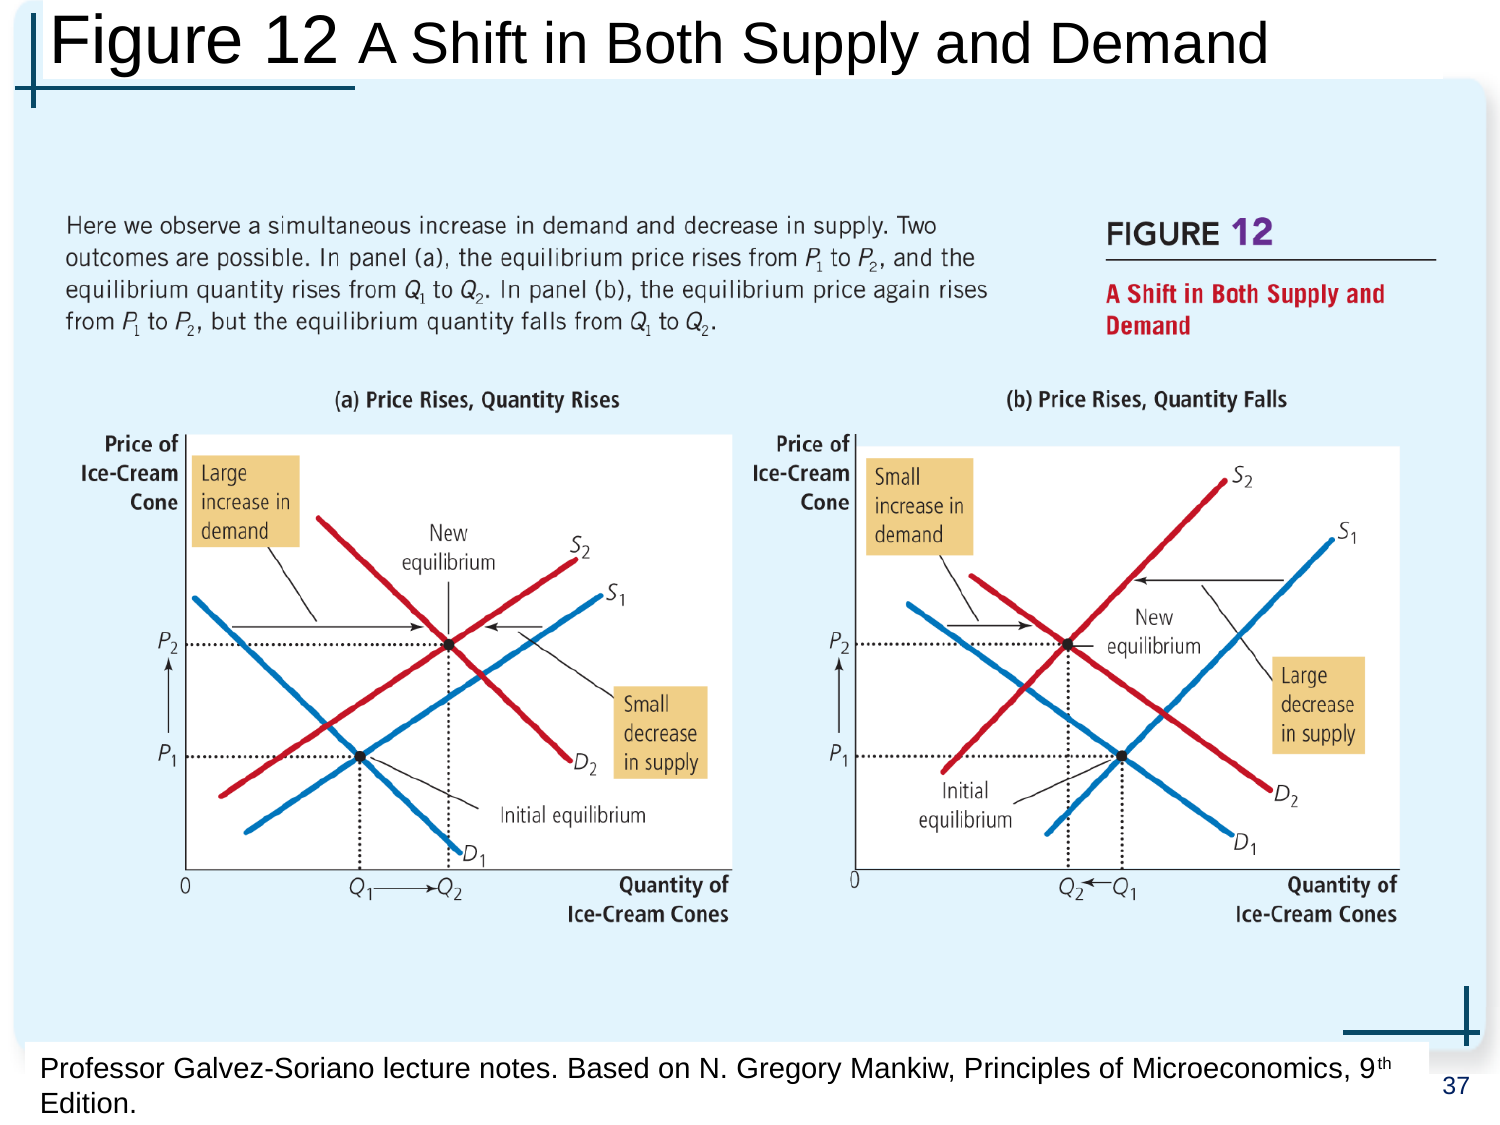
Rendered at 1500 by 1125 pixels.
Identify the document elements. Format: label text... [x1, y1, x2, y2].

slide_number 37 [1430, 1060, 1500, 1125]
picture [0, 0, 1500, 1074]
text_box Professor Galvez-Soriano lecture notes. Based on N. Gregory Mankiw, Principles of Microeconomics, 9th Edition. [24, 1041, 1430, 1125]
title Figure 12 A Shift in Both Supply and Demand [34, 0, 1474, 73]
